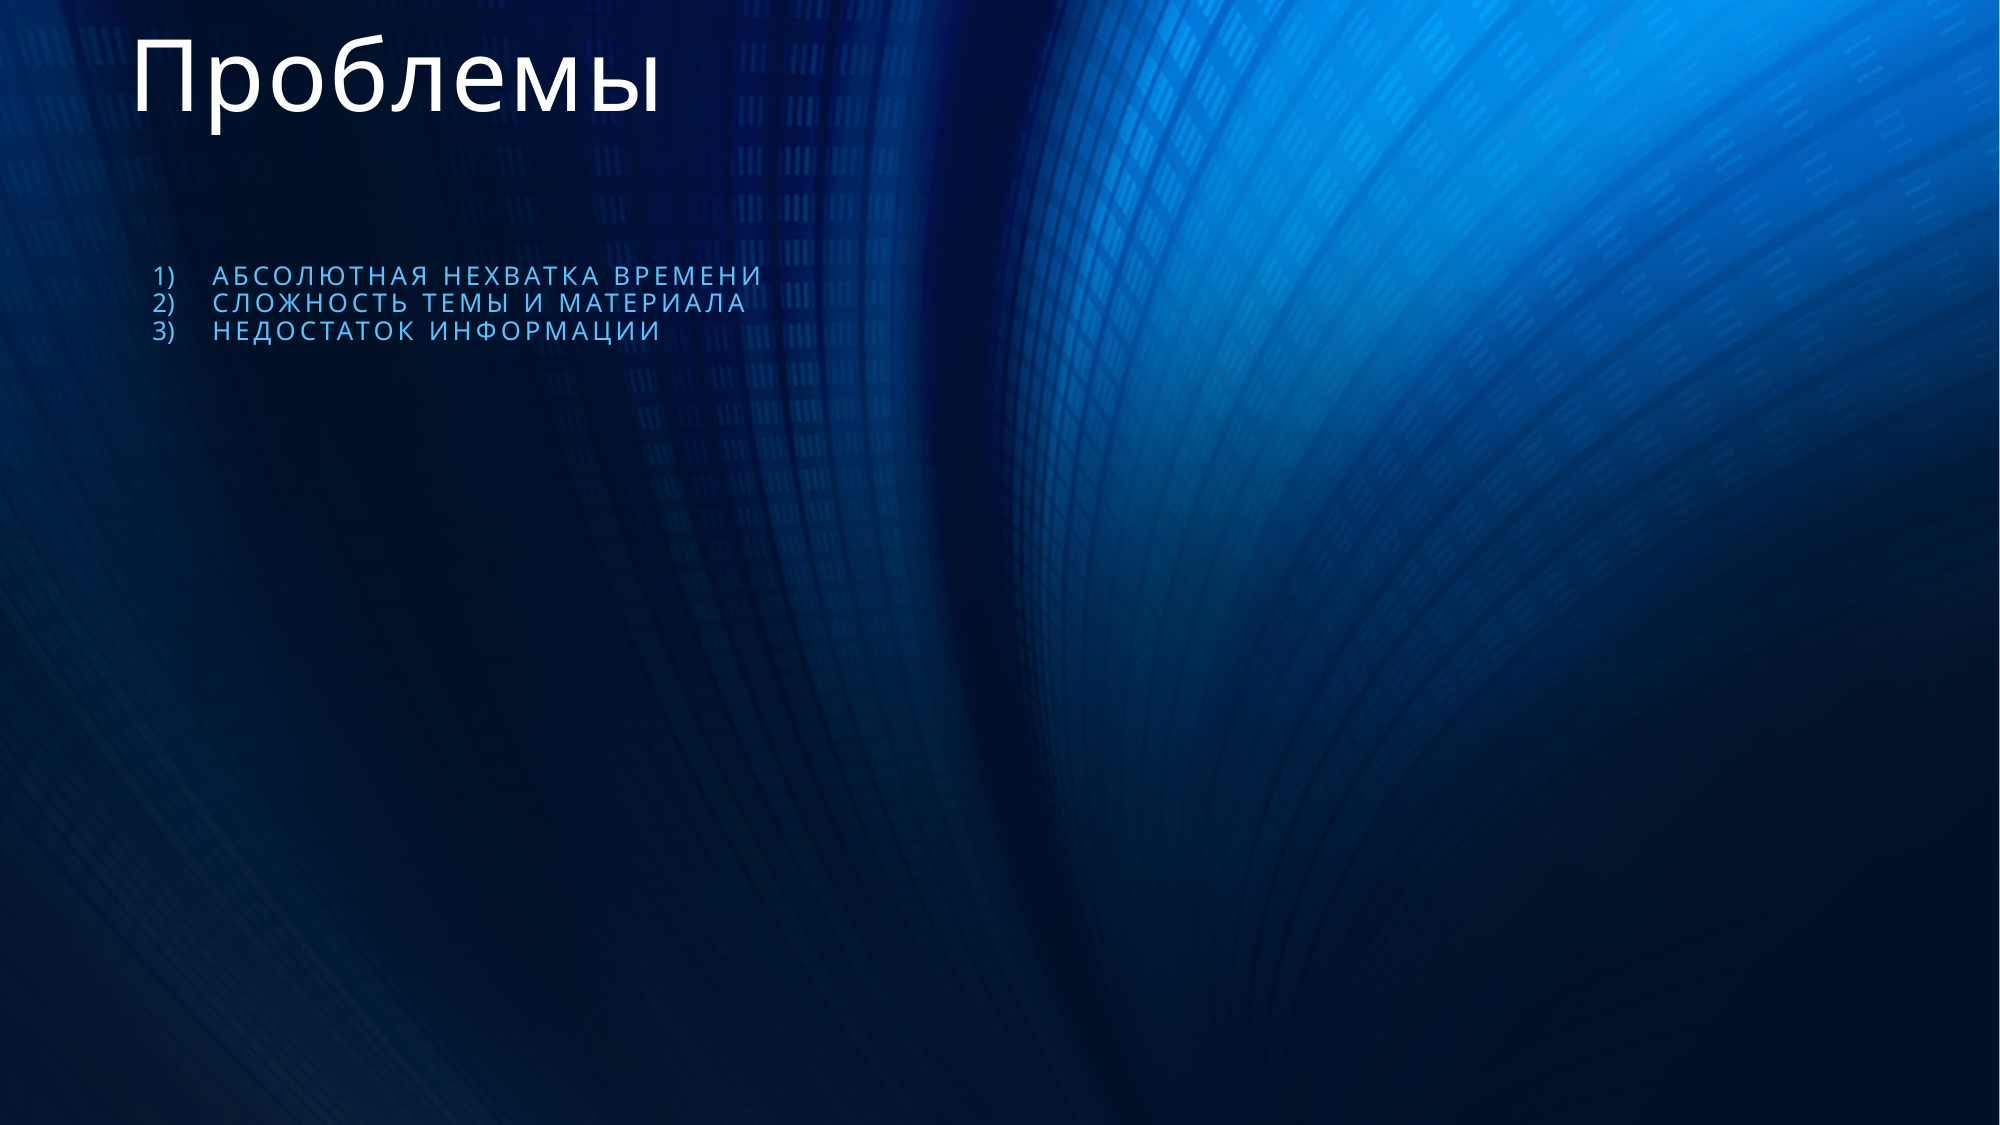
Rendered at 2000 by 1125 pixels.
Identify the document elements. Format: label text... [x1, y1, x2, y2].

picture [0, 0, 2000, 1125]
list Абсолютная нехватка времени Сложность темы и материала Недостаток информации [137, 255, 1563, 356]
title Проблемы [113, 0, 1540, 139]
